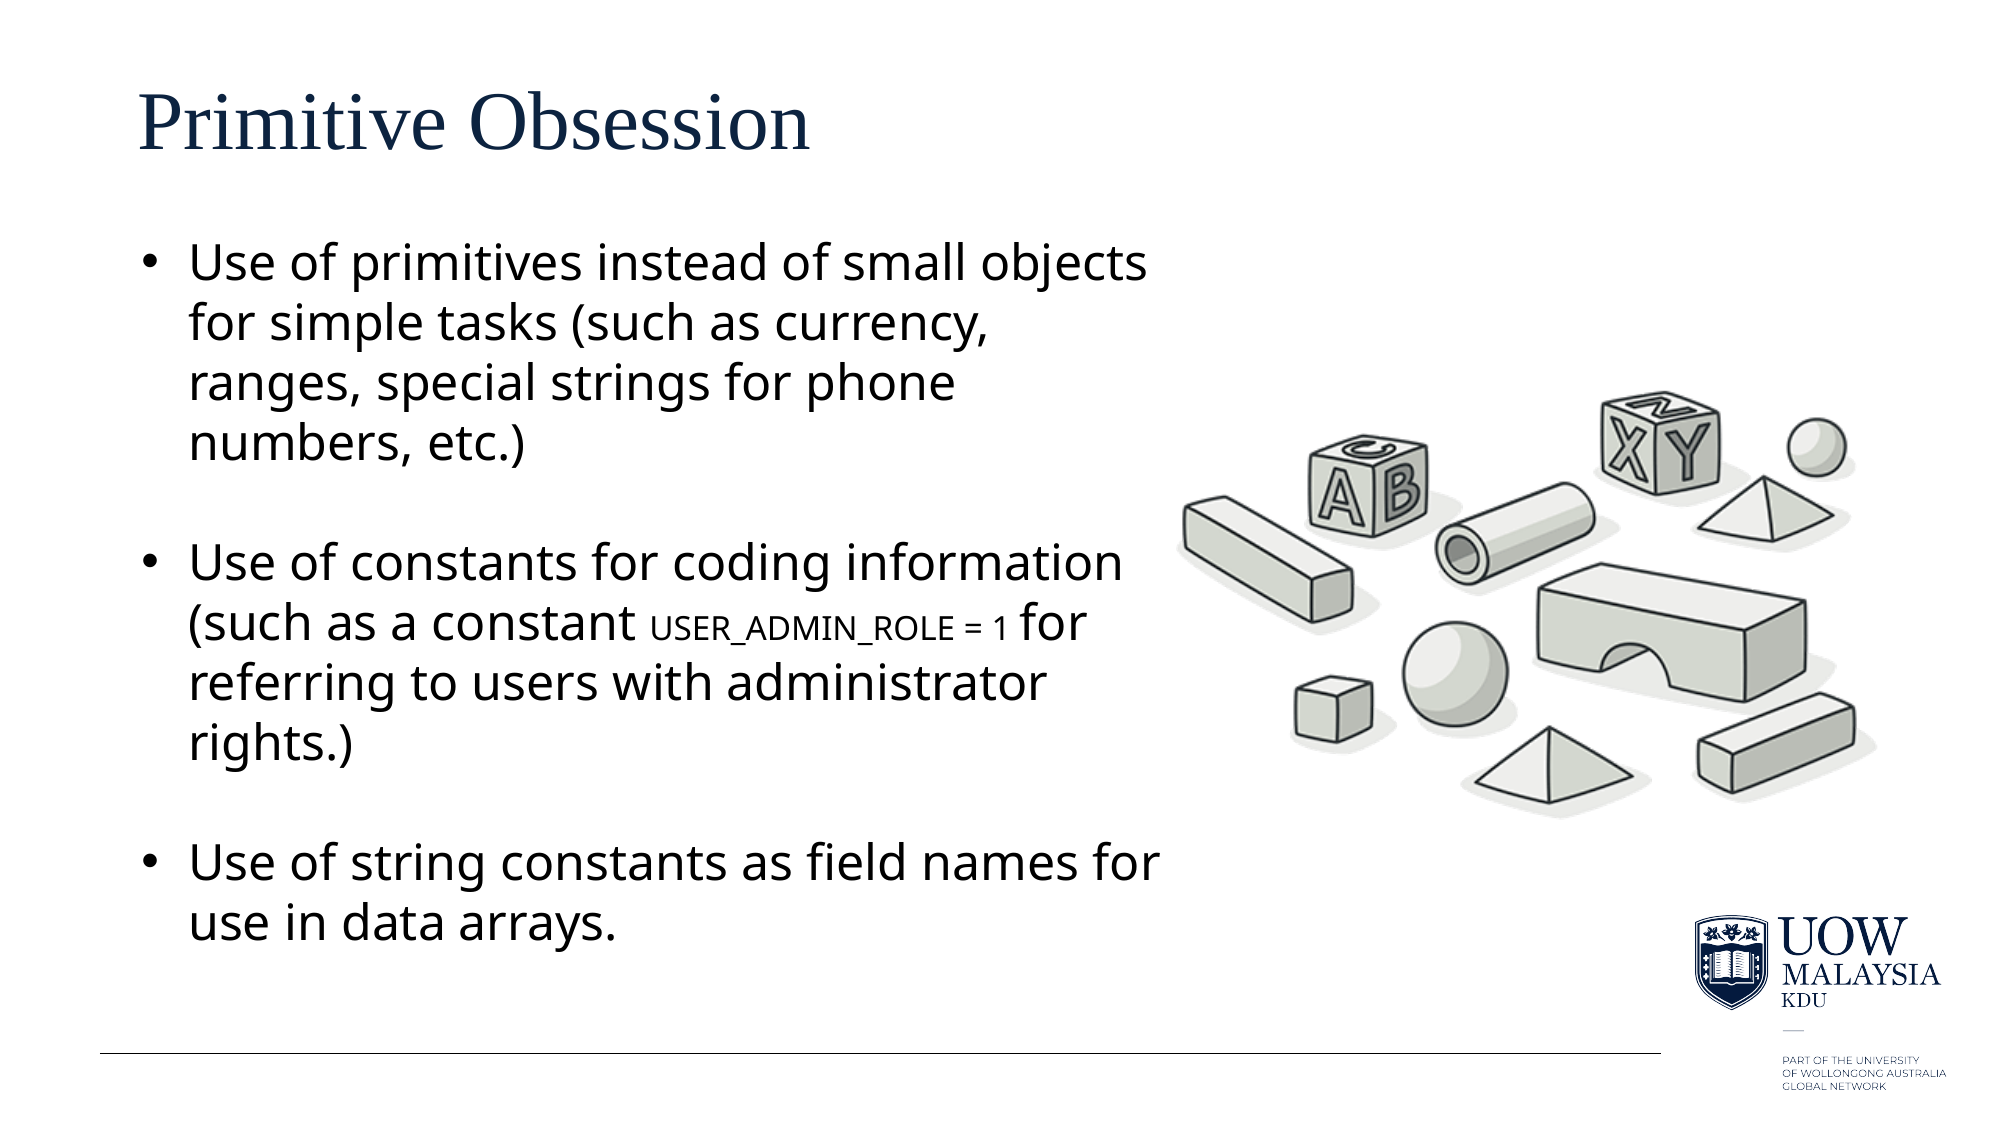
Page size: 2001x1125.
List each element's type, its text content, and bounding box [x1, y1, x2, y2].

title Primitive Obsession [137, 75, 928, 175]
picture [1139, 370, 1922, 841]
text_box Use of primitives instead of small objects for simple tasks (such as currency, ranges, special strings for phone numbers, etc.) Use of constants for coding information (such as a constant USER_ADMIN_ROLE = 1 for referring to users with administrator rights.) Use of string constants as field names for use in data arrays. [126, 222, 1179, 958]
picture [1695, 915, 1947, 1091]
